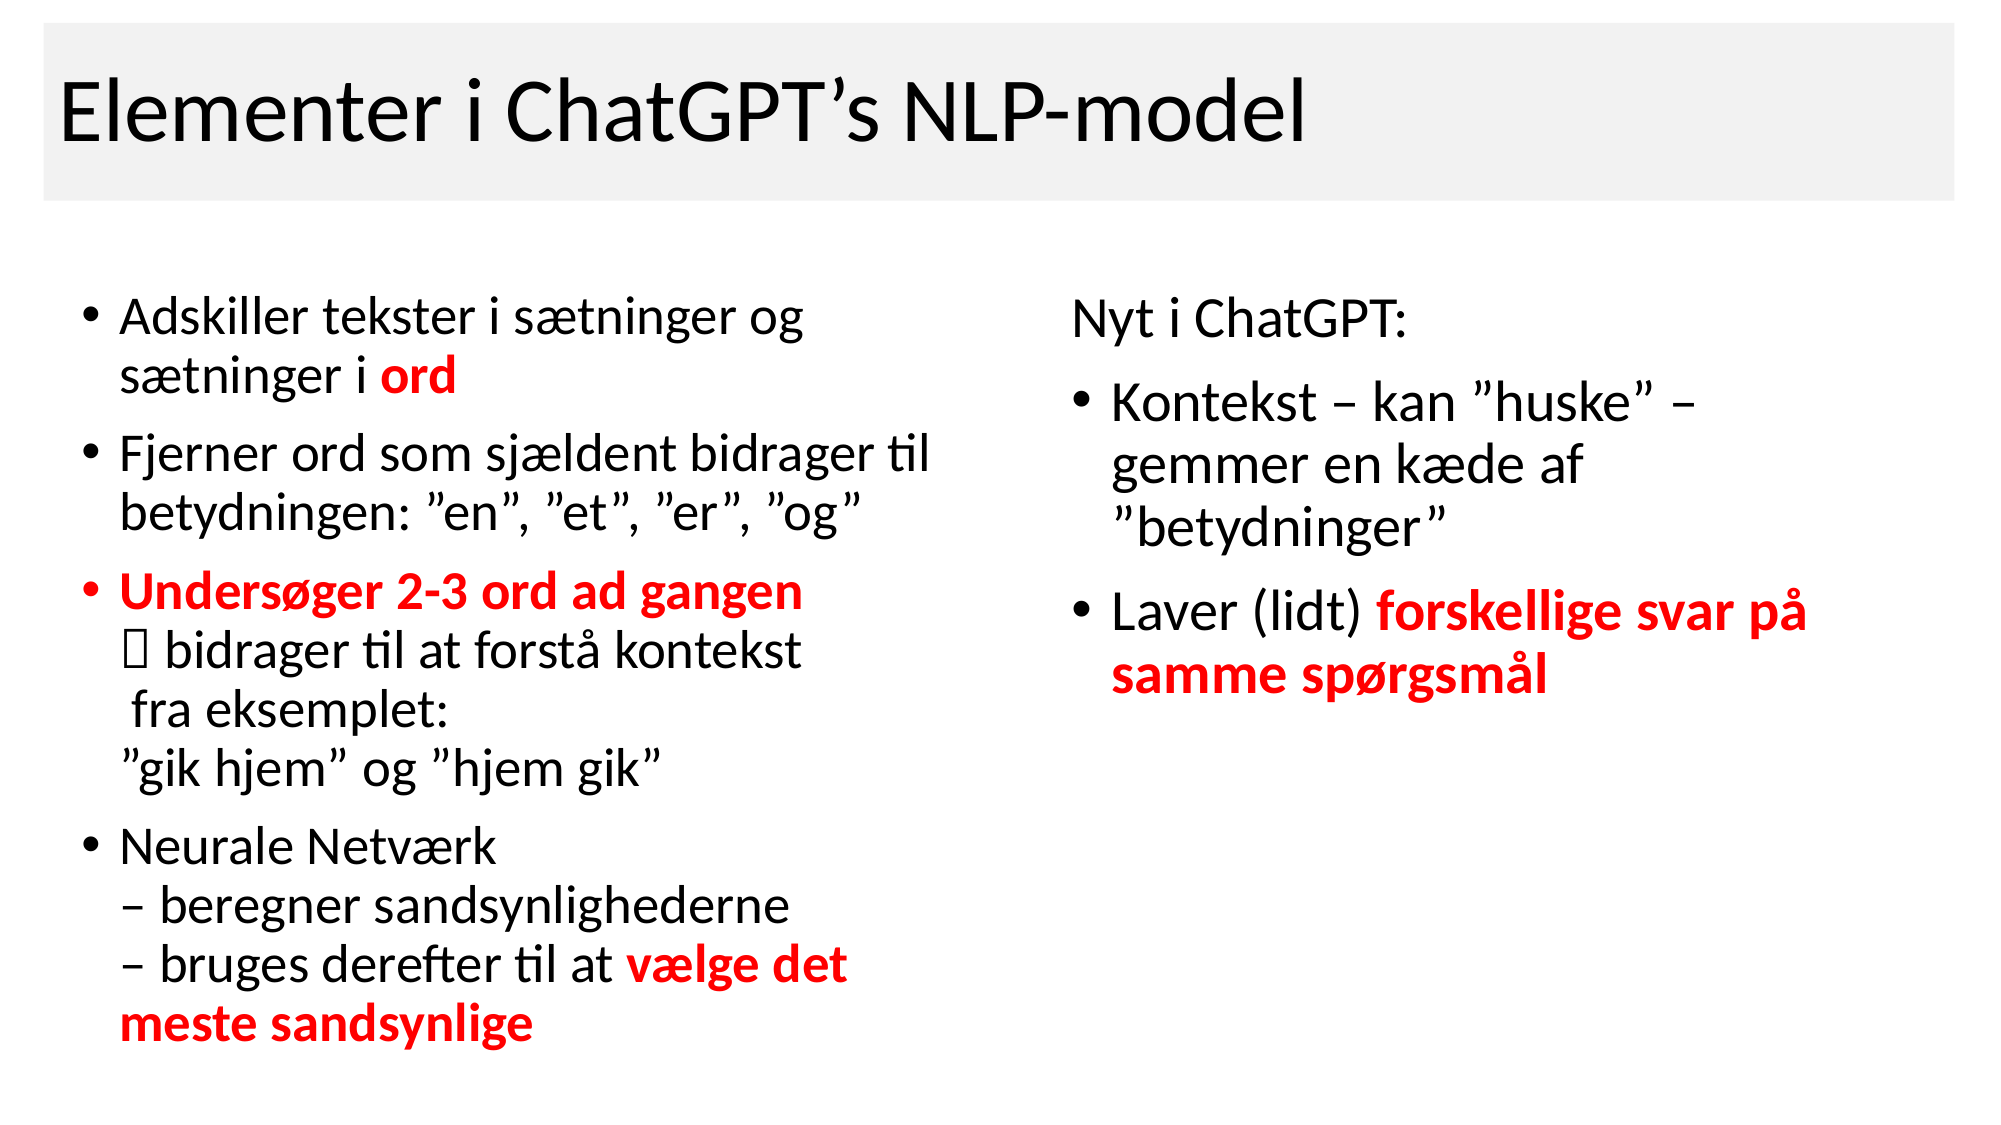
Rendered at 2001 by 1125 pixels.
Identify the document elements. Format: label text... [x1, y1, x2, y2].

list Adskiller tekster i sætninger og sætninger i ord Fjerner ord som sjældent bidrager til betydningen: ”en”, ”et”, ”er”, ”og” Undersøger 2-3 ord ad gangen  bidrager til at forstå kontekst fra eksemplet: ”gik hjem” og ”hjem gik” Neurale Netværk – beregner sandsynlighederne – bruges derefter til at vælge det meste sandsynlige [66, 279, 961, 1072]
list Nyt i ChatGPT: Kontekst – kan ”huske” – gemmer en kæde af ”betydninger” Laver (lidt) forskellige svar på samme spørgsmål [1056, 279, 1907, 994]
title Elementer i ChatGPT’s NLP-model [43, 22, 1955, 201]
